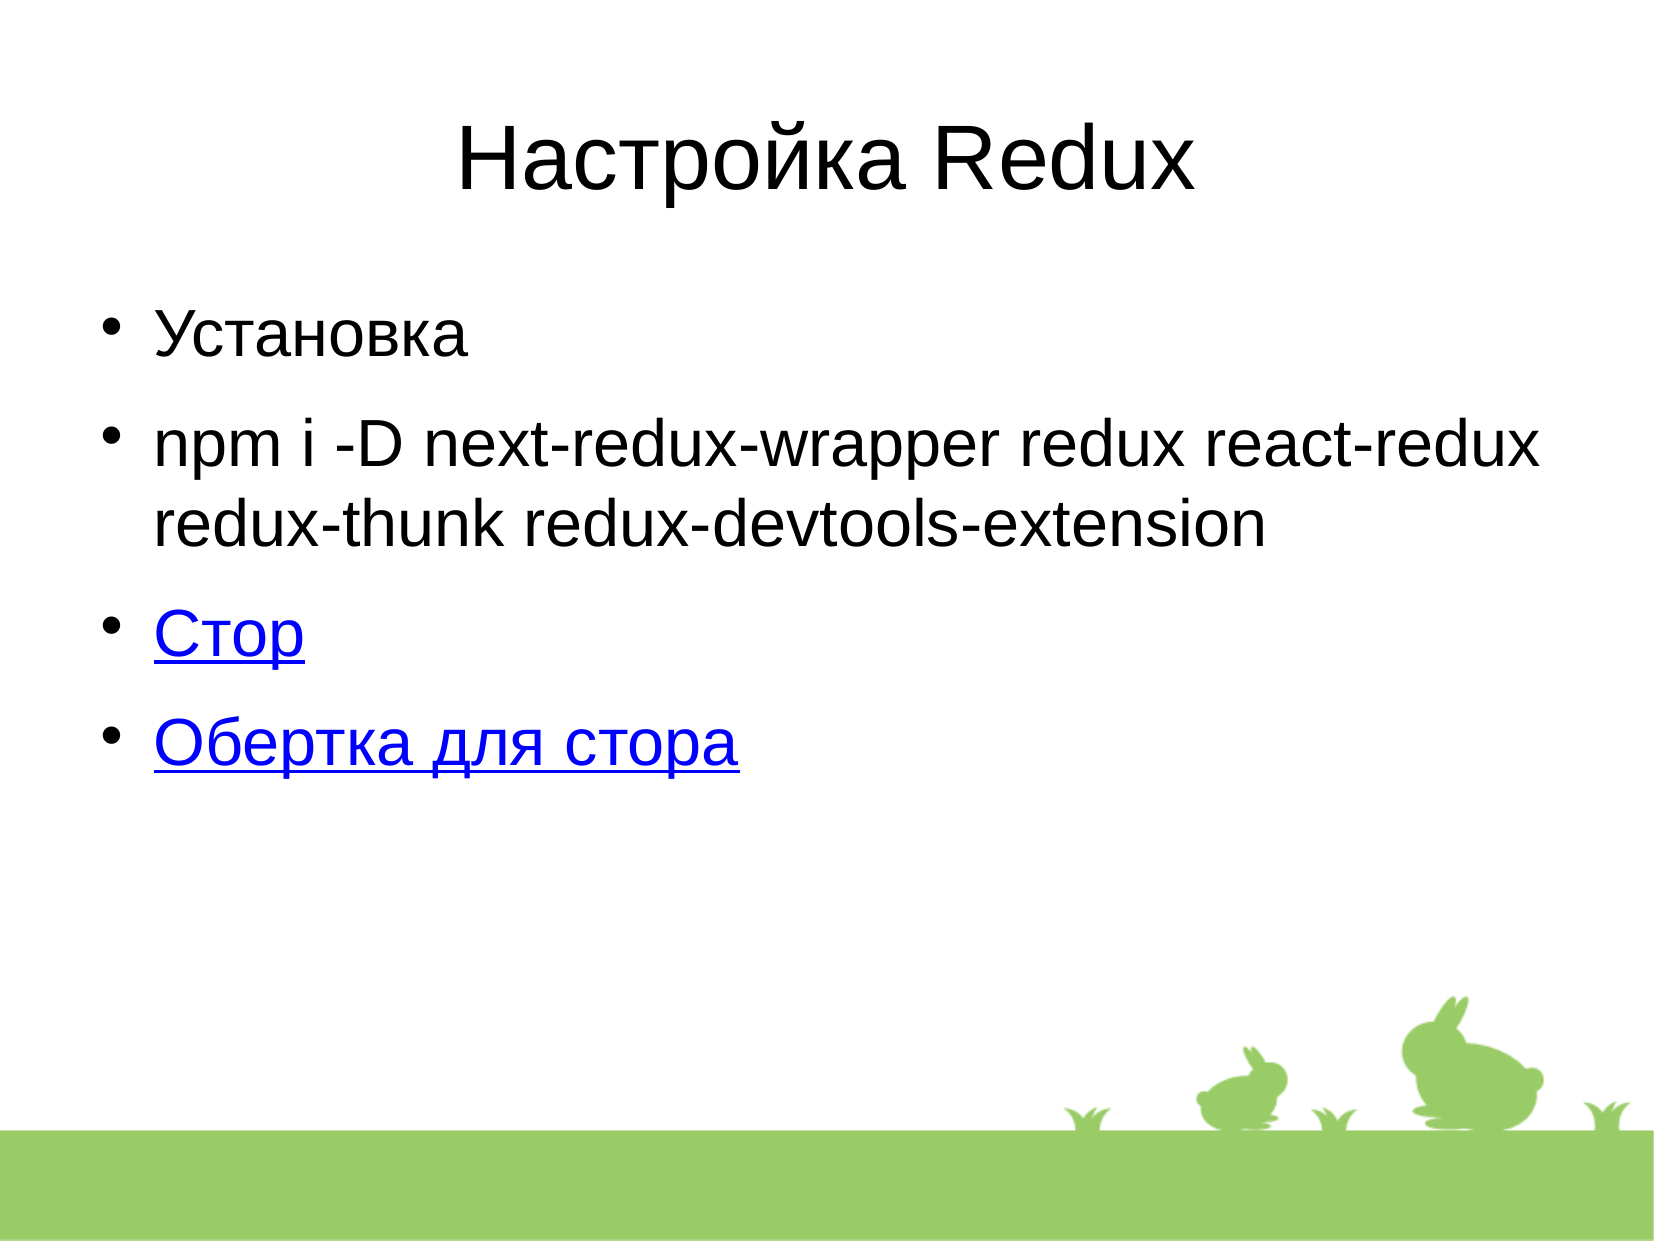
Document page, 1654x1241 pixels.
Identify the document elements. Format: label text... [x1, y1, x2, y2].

text_box Настройка Redux [82, 97, 1571, 208]
text_box Установка npm i -D next-redux-wrapper redux react-redux redux-thunk redux-devtools-extension Стор Обертка для стора [82, 290, 1571, 1010]
picture [0, 0, 1654, 1241]
